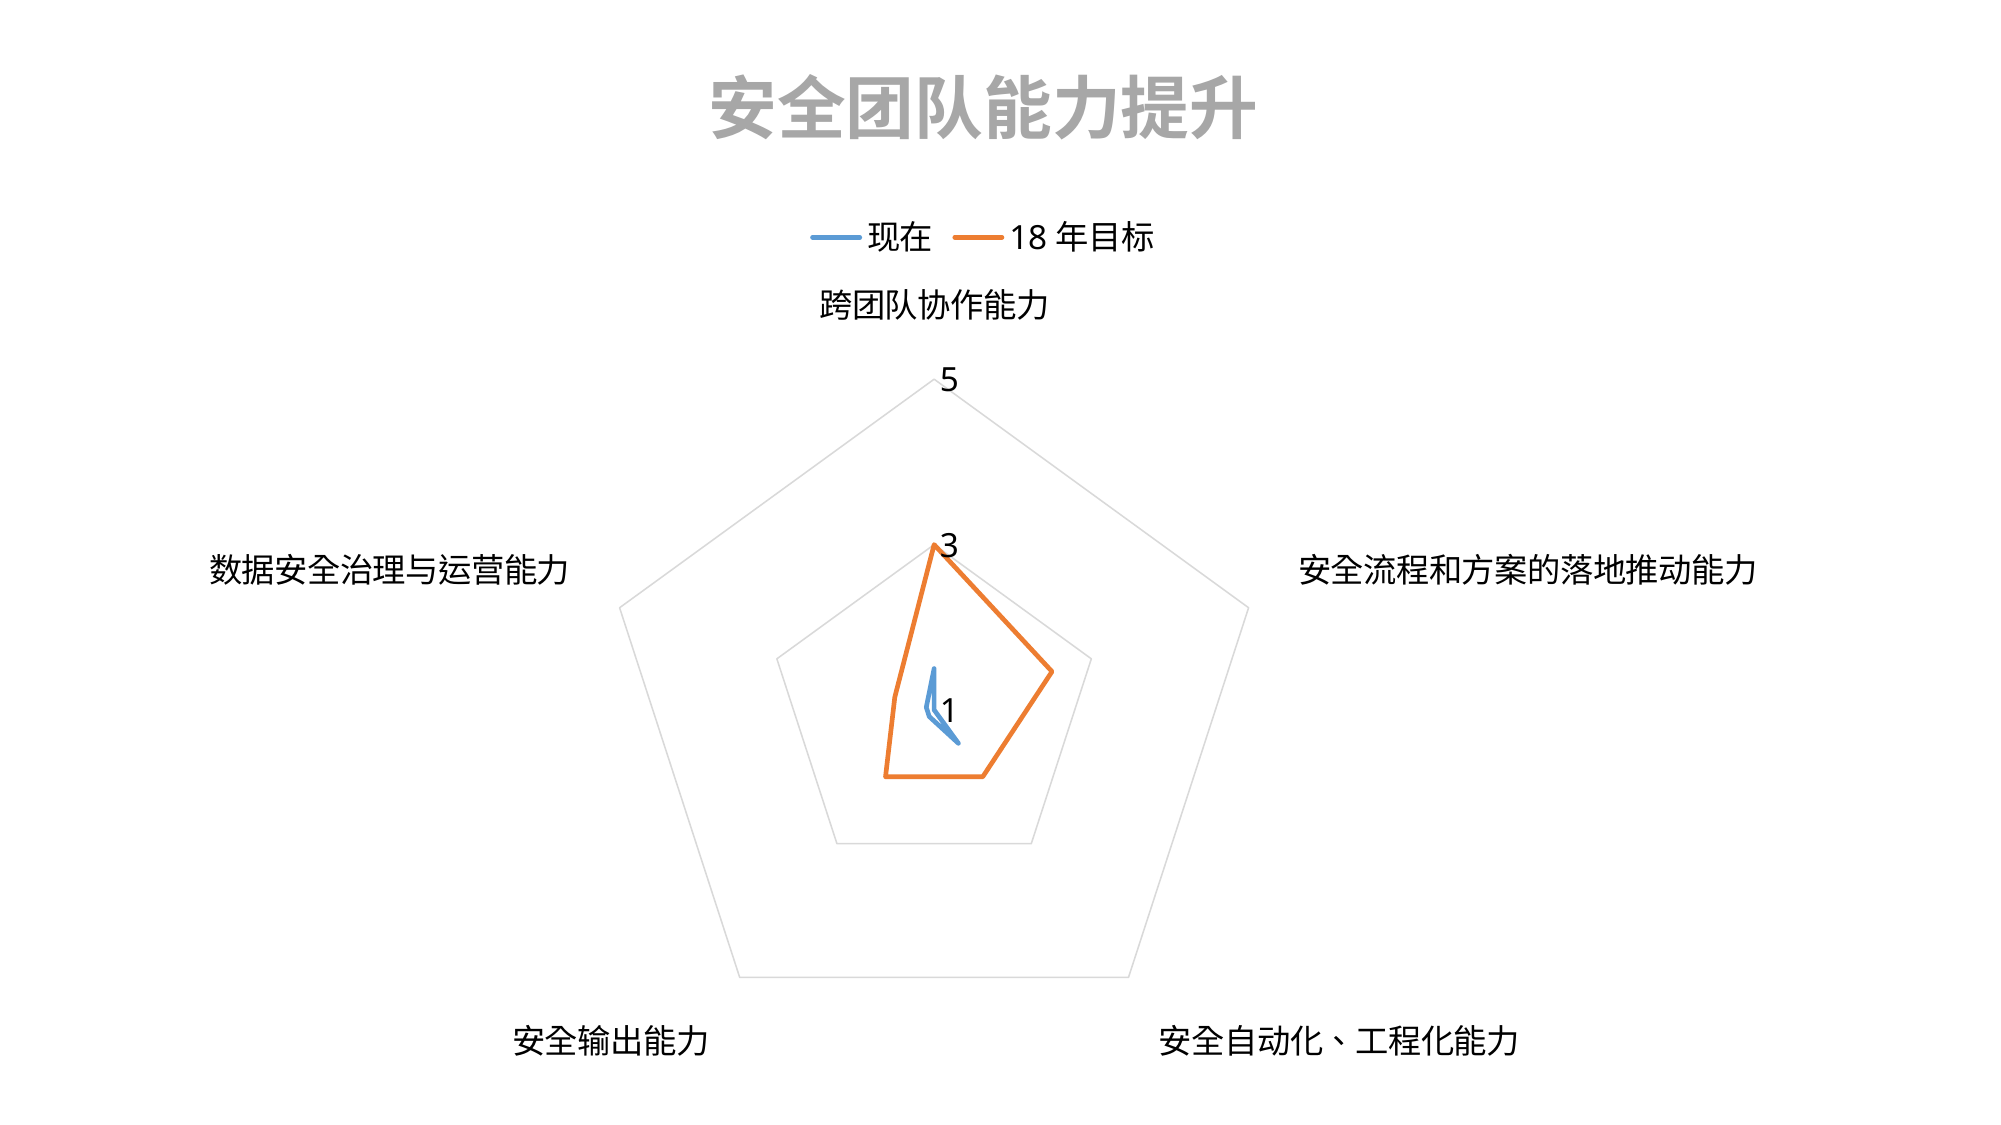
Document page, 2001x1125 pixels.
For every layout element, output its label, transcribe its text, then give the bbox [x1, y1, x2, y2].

text_box 安全团队能力提升 [575, 57, 1391, 156]
chart [160, 197, 1807, 1082]
